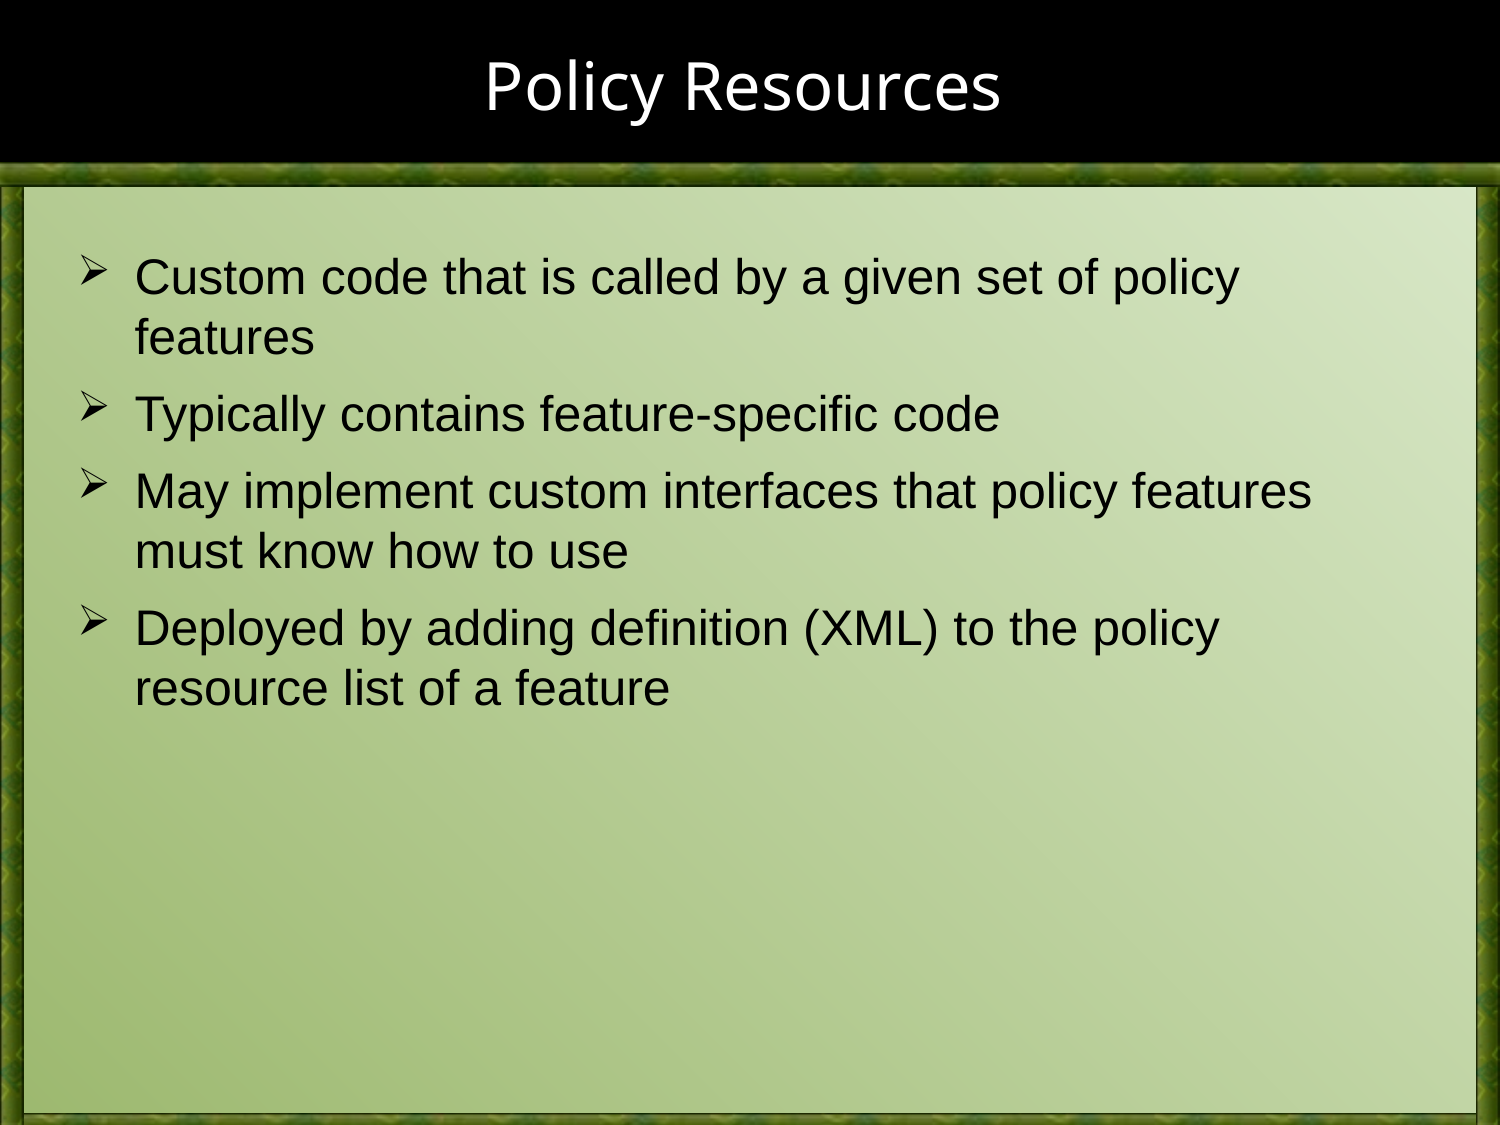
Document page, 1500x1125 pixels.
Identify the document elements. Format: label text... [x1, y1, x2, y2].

picture [0, 162, 1500, 1125]
title Policy Resources [24, 24, 1463, 143]
list Custom code that is called by a given set of policy features Typically contains feature-specific code May implement custom interfaces that policy features must know how to use Deployed by adding definition (XML) to the policy resource list of a feature [62, 237, 1438, 1088]
